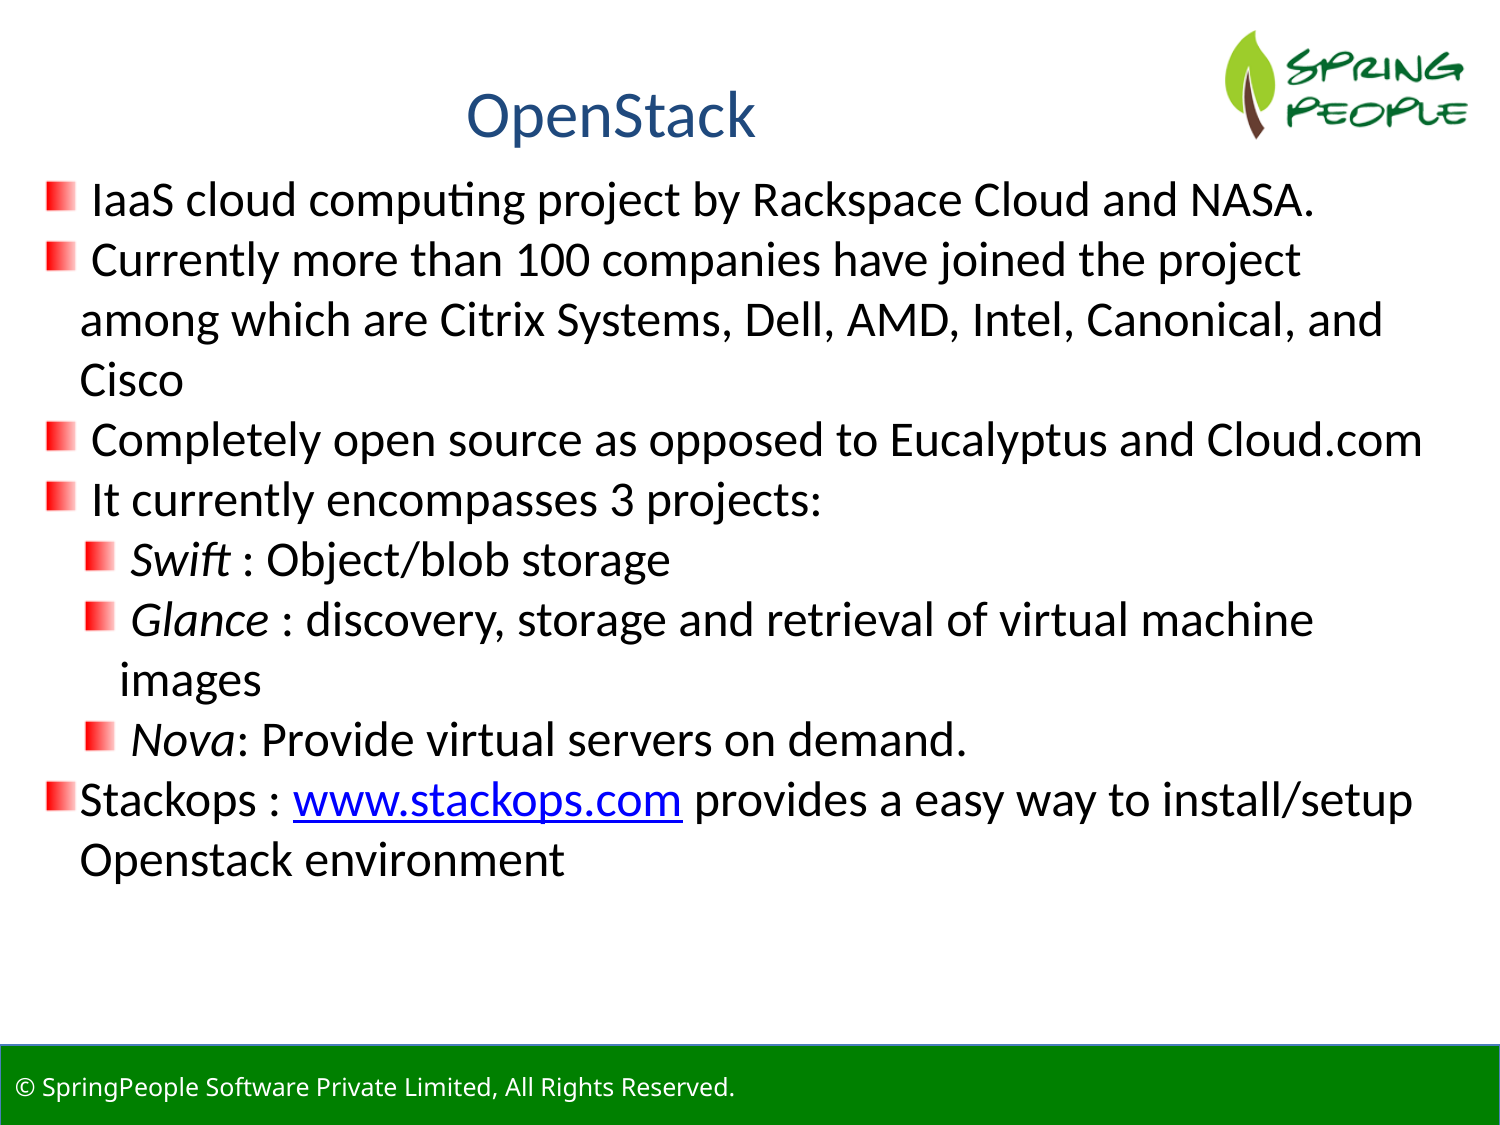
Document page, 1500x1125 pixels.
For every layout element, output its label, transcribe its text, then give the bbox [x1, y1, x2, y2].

picture [44, 779, 80, 815]
picture [44, 179, 80, 215]
picture [44, 479, 80, 515]
picture [83, 539, 119, 575]
picture [44, 419, 80, 455]
text_box OpenStack [29, 63, 1194, 159]
text_box IaaS cloud computing project by Rackspace Cloud and NASA. Currently more than 100 companies have joined the project among which are Citrix Systems, Dell, AMD, Intel, Canonical, and Cisco Completely open source as opposed to Eucalyptus and Cloud.com It currently encompasses 3 projects: Swift : Object/blob storage Glance : discovery, storage and retrieval of virtual machine images Nova: Provide virtual servers on demand. Stackops : www.stackops.com provides a easy way to install/setup Openstack environment [29, 159, 1464, 895]
picture [83, 599, 119, 635]
picture [44, 239, 80, 275]
picture [1216, 30, 1468, 140]
picture [83, 719, 119, 755]
